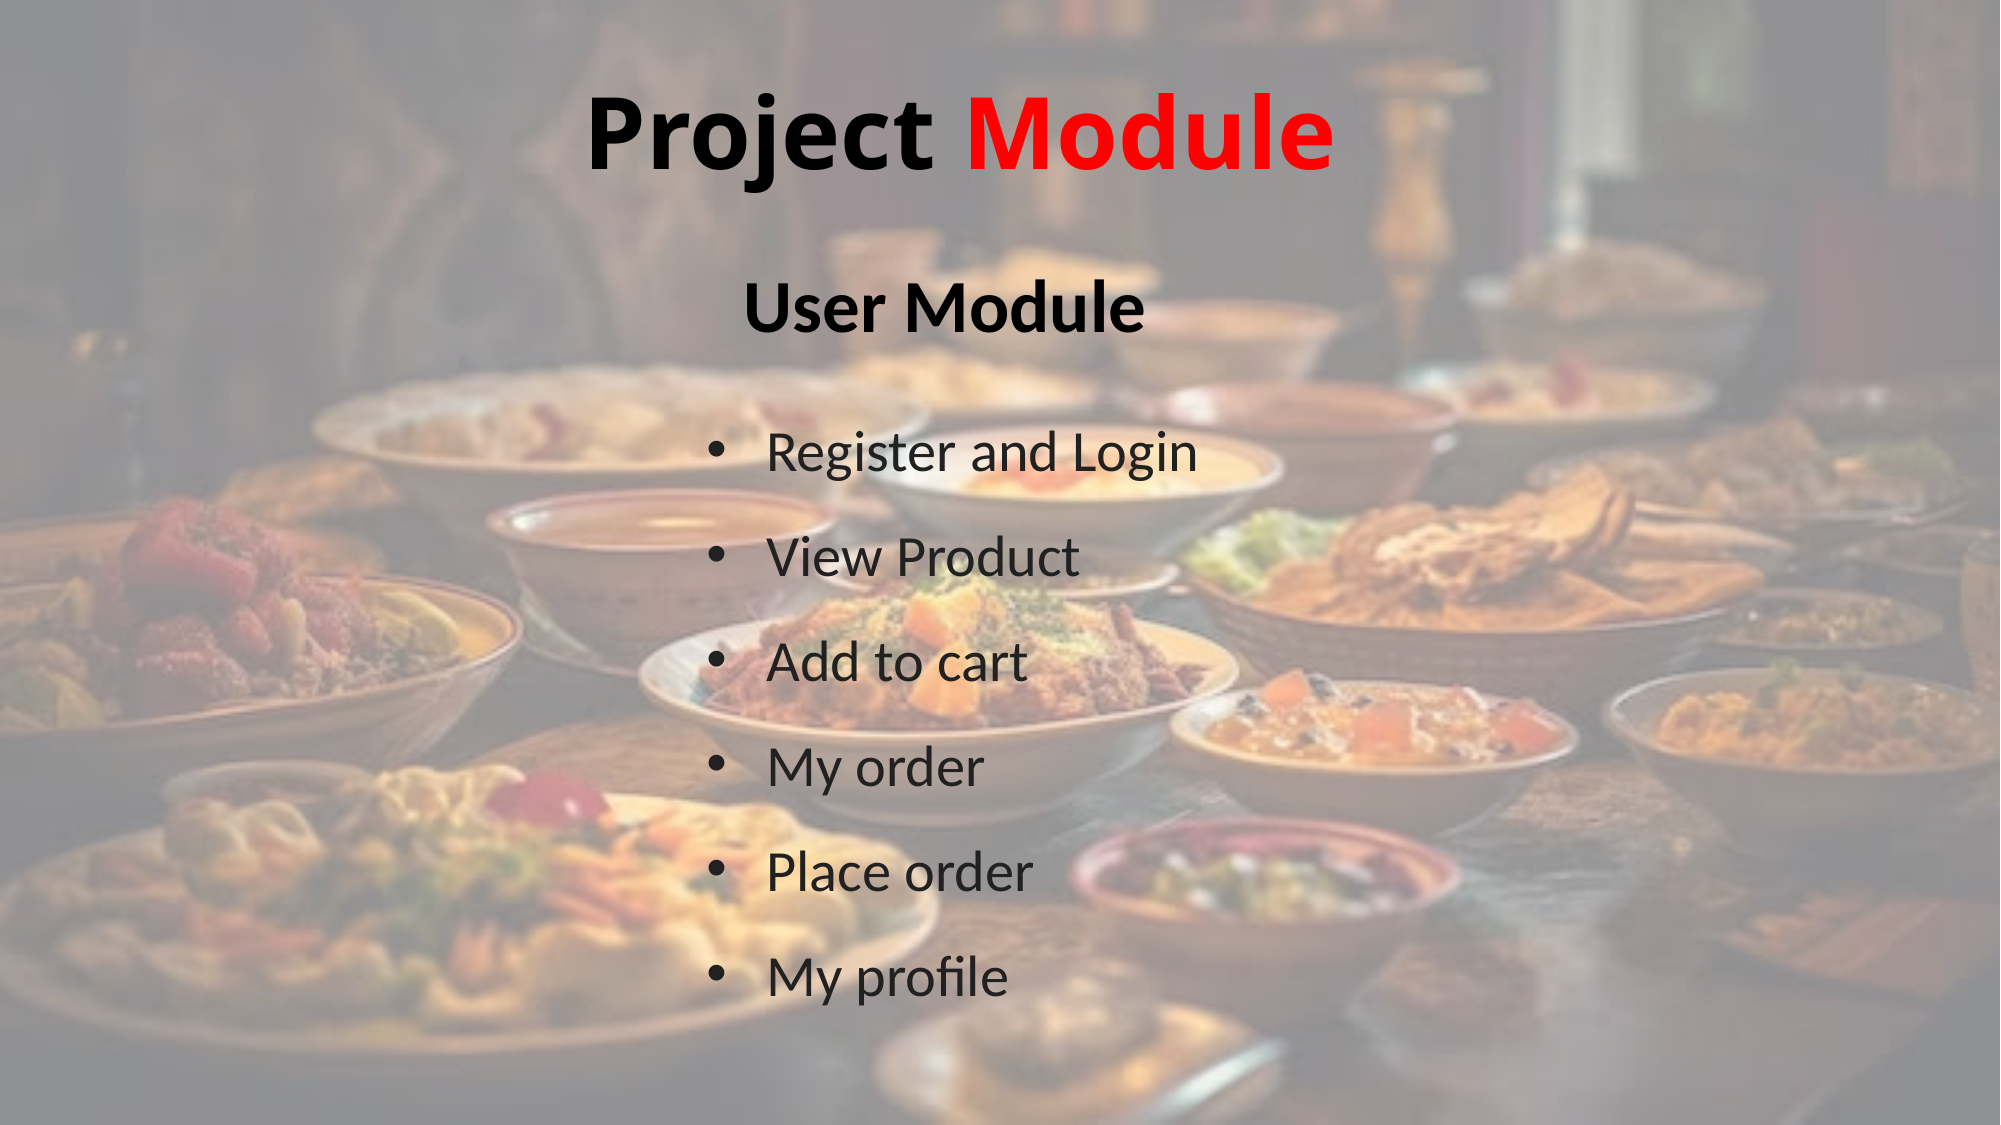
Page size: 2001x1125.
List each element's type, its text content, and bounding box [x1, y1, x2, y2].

text_box Register and Login View Product Add to cart My order Place order My profile [691, 370, 1259, 1016]
text_box User Module [627, 249, 1309, 355]
text_box Project Module [516, 62, 1417, 198]
